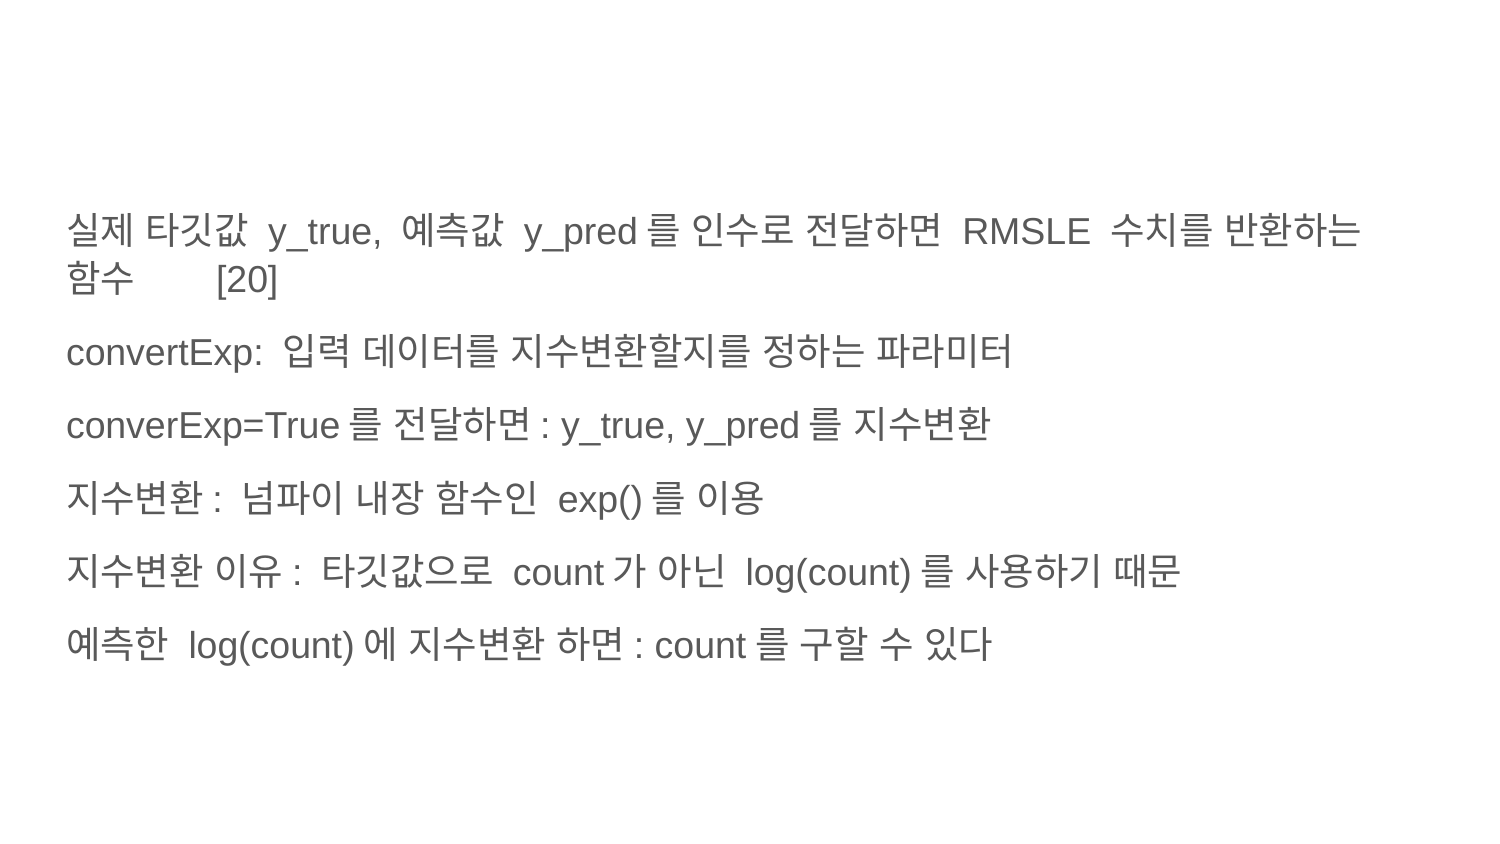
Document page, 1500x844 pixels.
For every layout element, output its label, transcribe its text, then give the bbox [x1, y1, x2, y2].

list 실제 타깃값 y_true, 예측값 y_pred를 인수로 전달하면 RMSLE 수치를 반환하는 함수 [20] convertExp: 입력 데이터를 지수변환할지를 정하는 파라미터 converExp=True를 전달하면: y_true, y_pred를 지수변환 지수변환: 넘파이 내장 함수인 exp()를 이용 지수변환 이유: 타깃값으로 count가 아닌 log(count)를 사용하기 때문 예측한 log(count)에 지수변환 하면: count를 구할 수 있다 [51, 189, 1449, 750]
